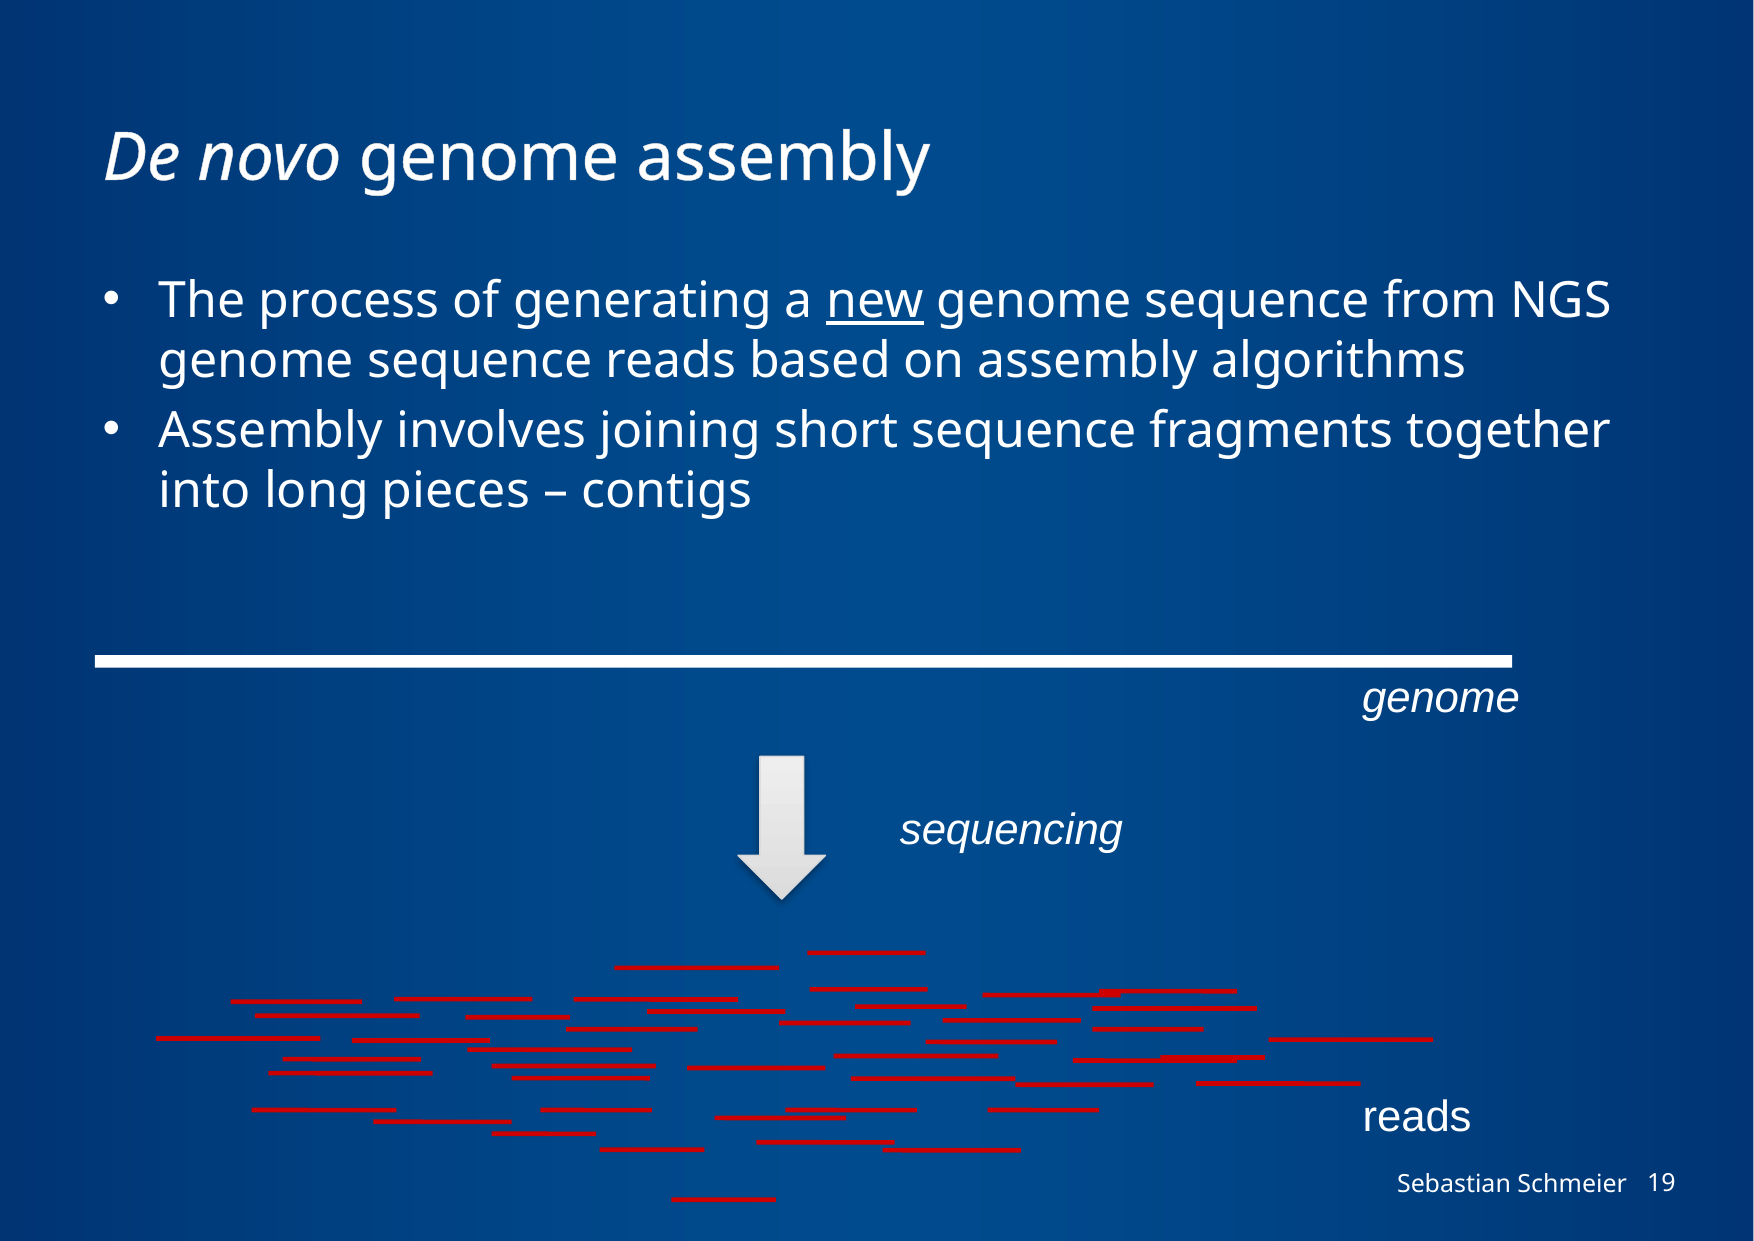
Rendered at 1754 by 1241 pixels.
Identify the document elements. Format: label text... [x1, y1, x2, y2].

slide_number 19 [1281, 1150, 1691, 1217]
text_box [737, 755, 827, 900]
title De novo genome assembly [87, 49, 1666, 257]
text_box genome [1344, 660, 1623, 731]
list The process of generating a new genome sequence from NGS genome sequence reads based on assembly algorithms Assembly involves joining short sequence fragments together into long pieces – contigs [87, 259, 1666, 1079]
slide_number Sebastian Schmeier [1382, 1149, 1754, 1216]
text_box reads [1345, 1078, 1490, 1149]
text_box sequencing [882, 792, 1161, 863]
